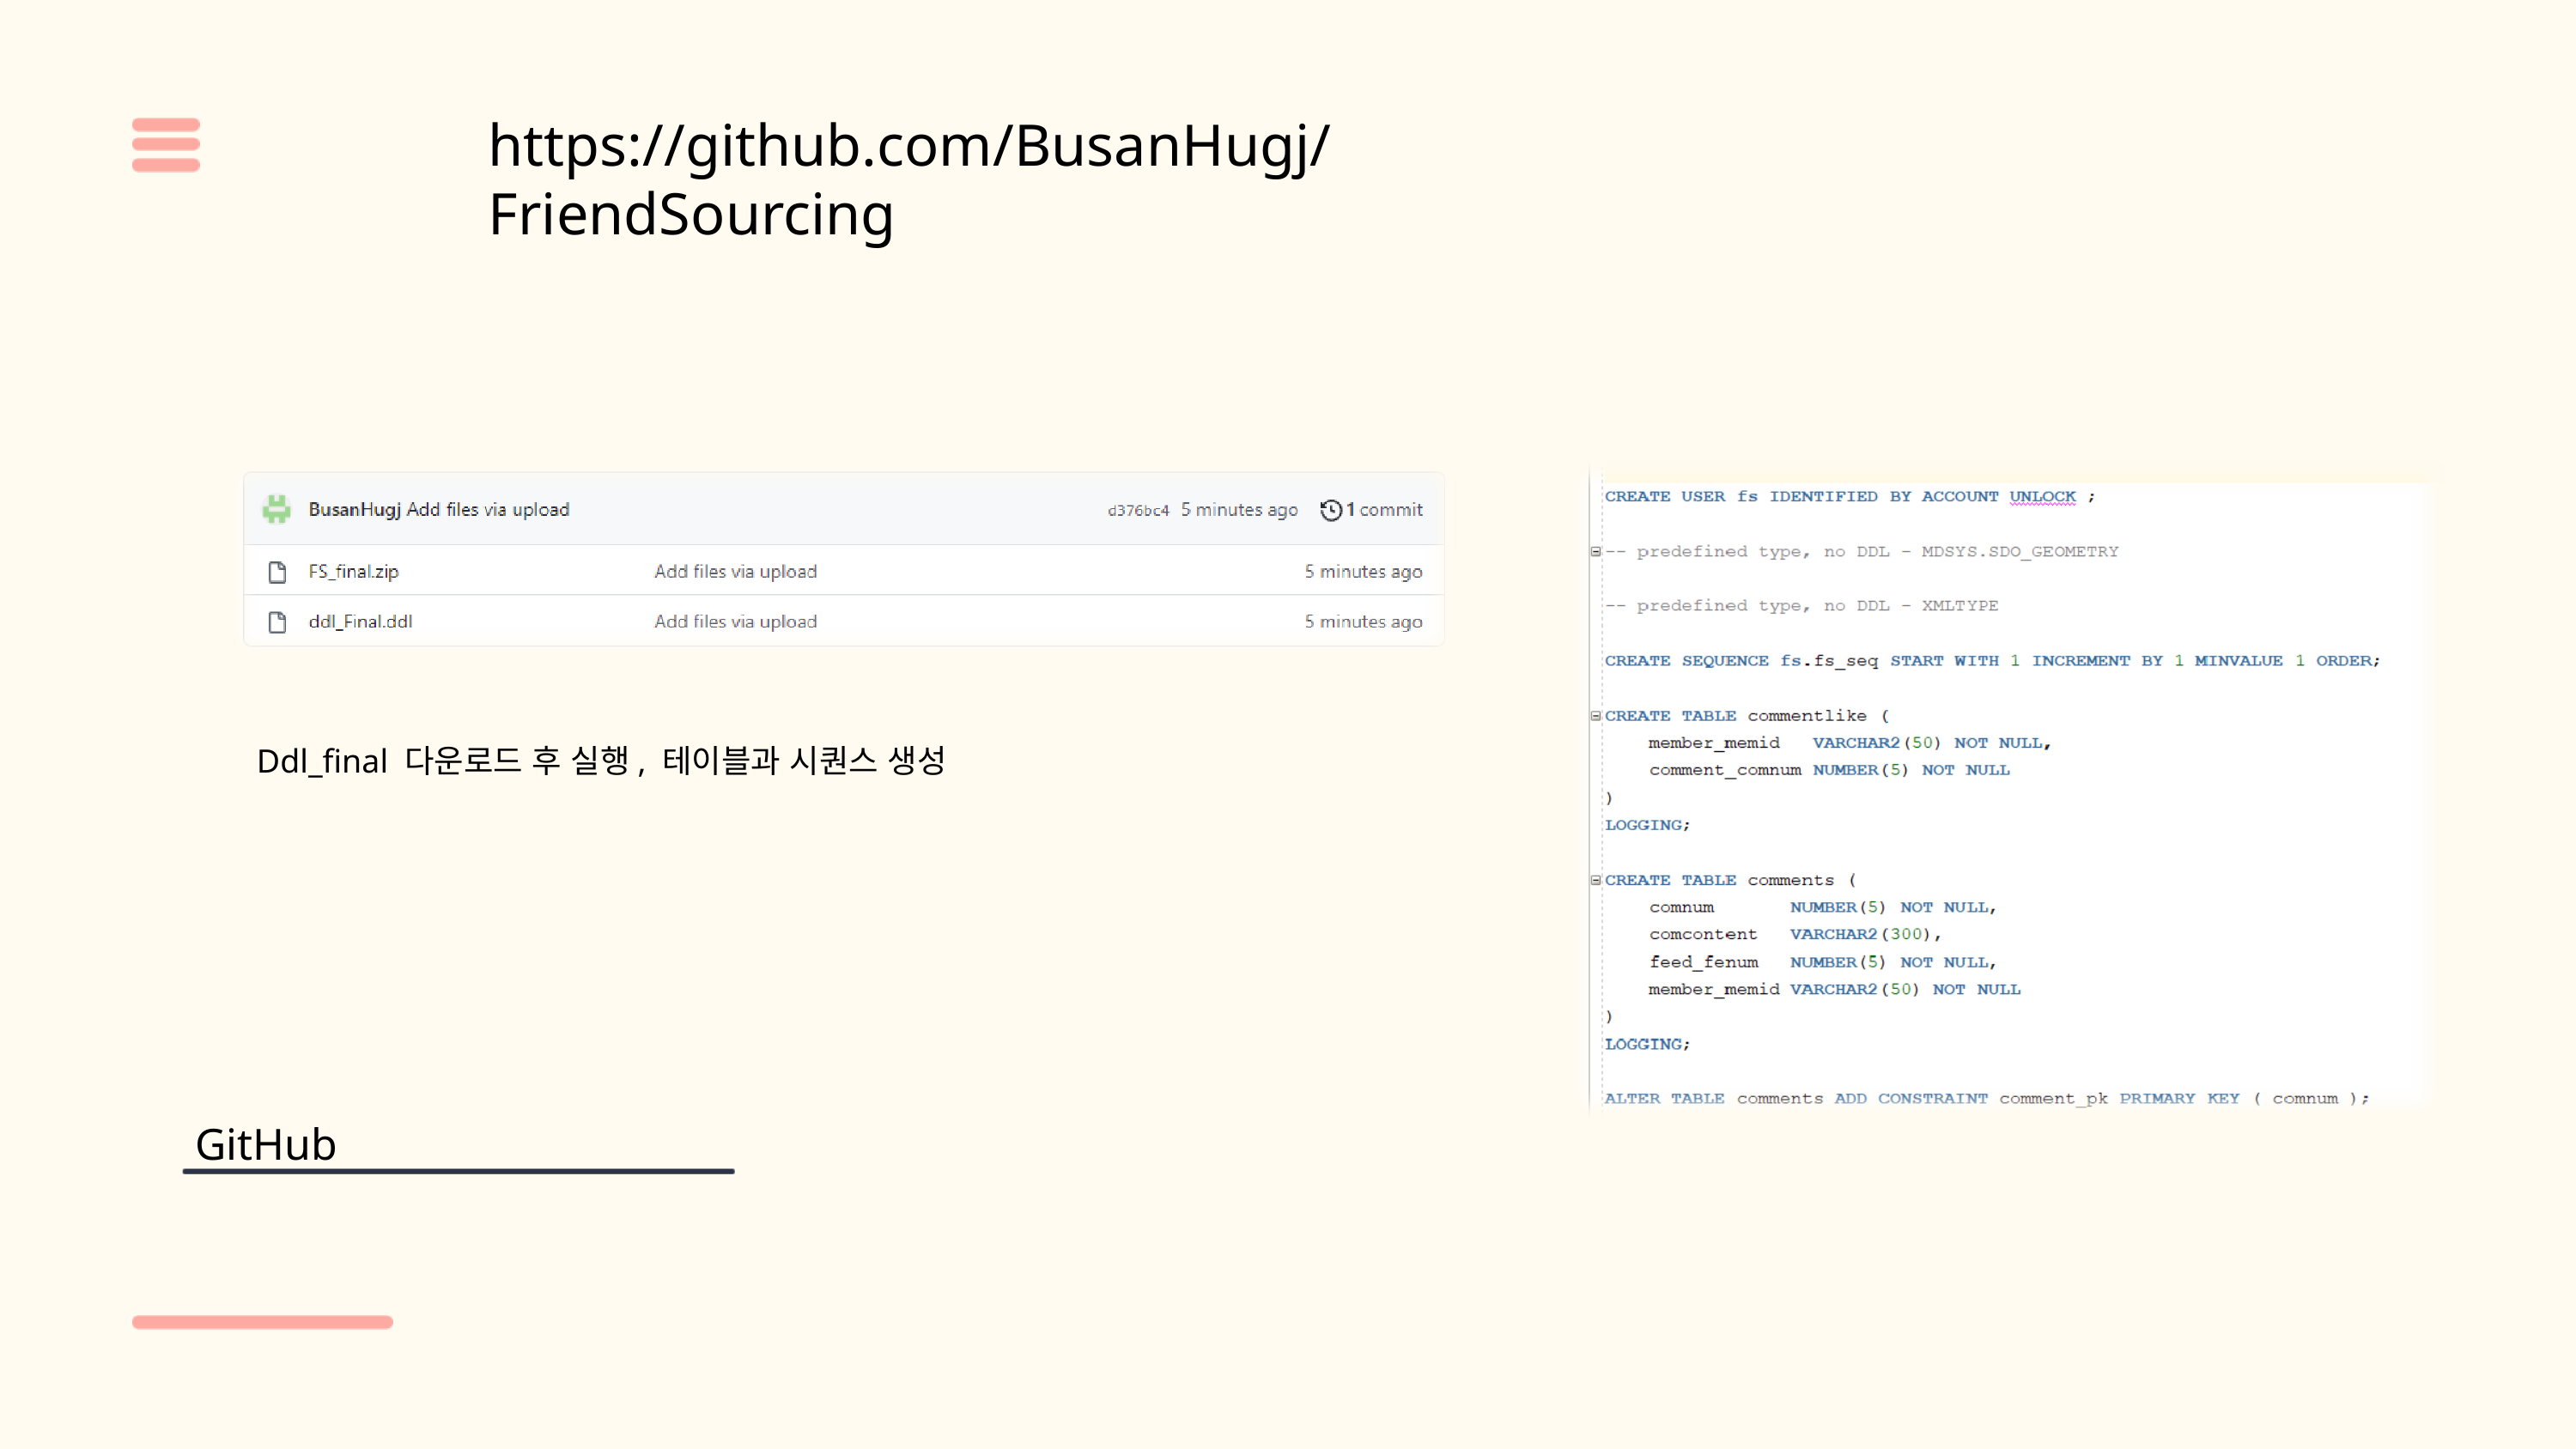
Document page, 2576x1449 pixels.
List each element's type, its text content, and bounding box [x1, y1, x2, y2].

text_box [182, 1167, 735, 1174]
text_box GitHub [182, 1110, 1242, 1175]
text_box Ddl_final 다운로드 후 실행, 테이블과 시퀀스 생성 [244, 734, 1473, 786]
picture [225, 458, 1456, 658]
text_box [132, 1315, 393, 1330]
picture [1566, 459, 2447, 1122]
text_box https://github.com/BusanHugj/FriendSourcing [475, 102, 1732, 253]
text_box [132, 118, 200, 173]
